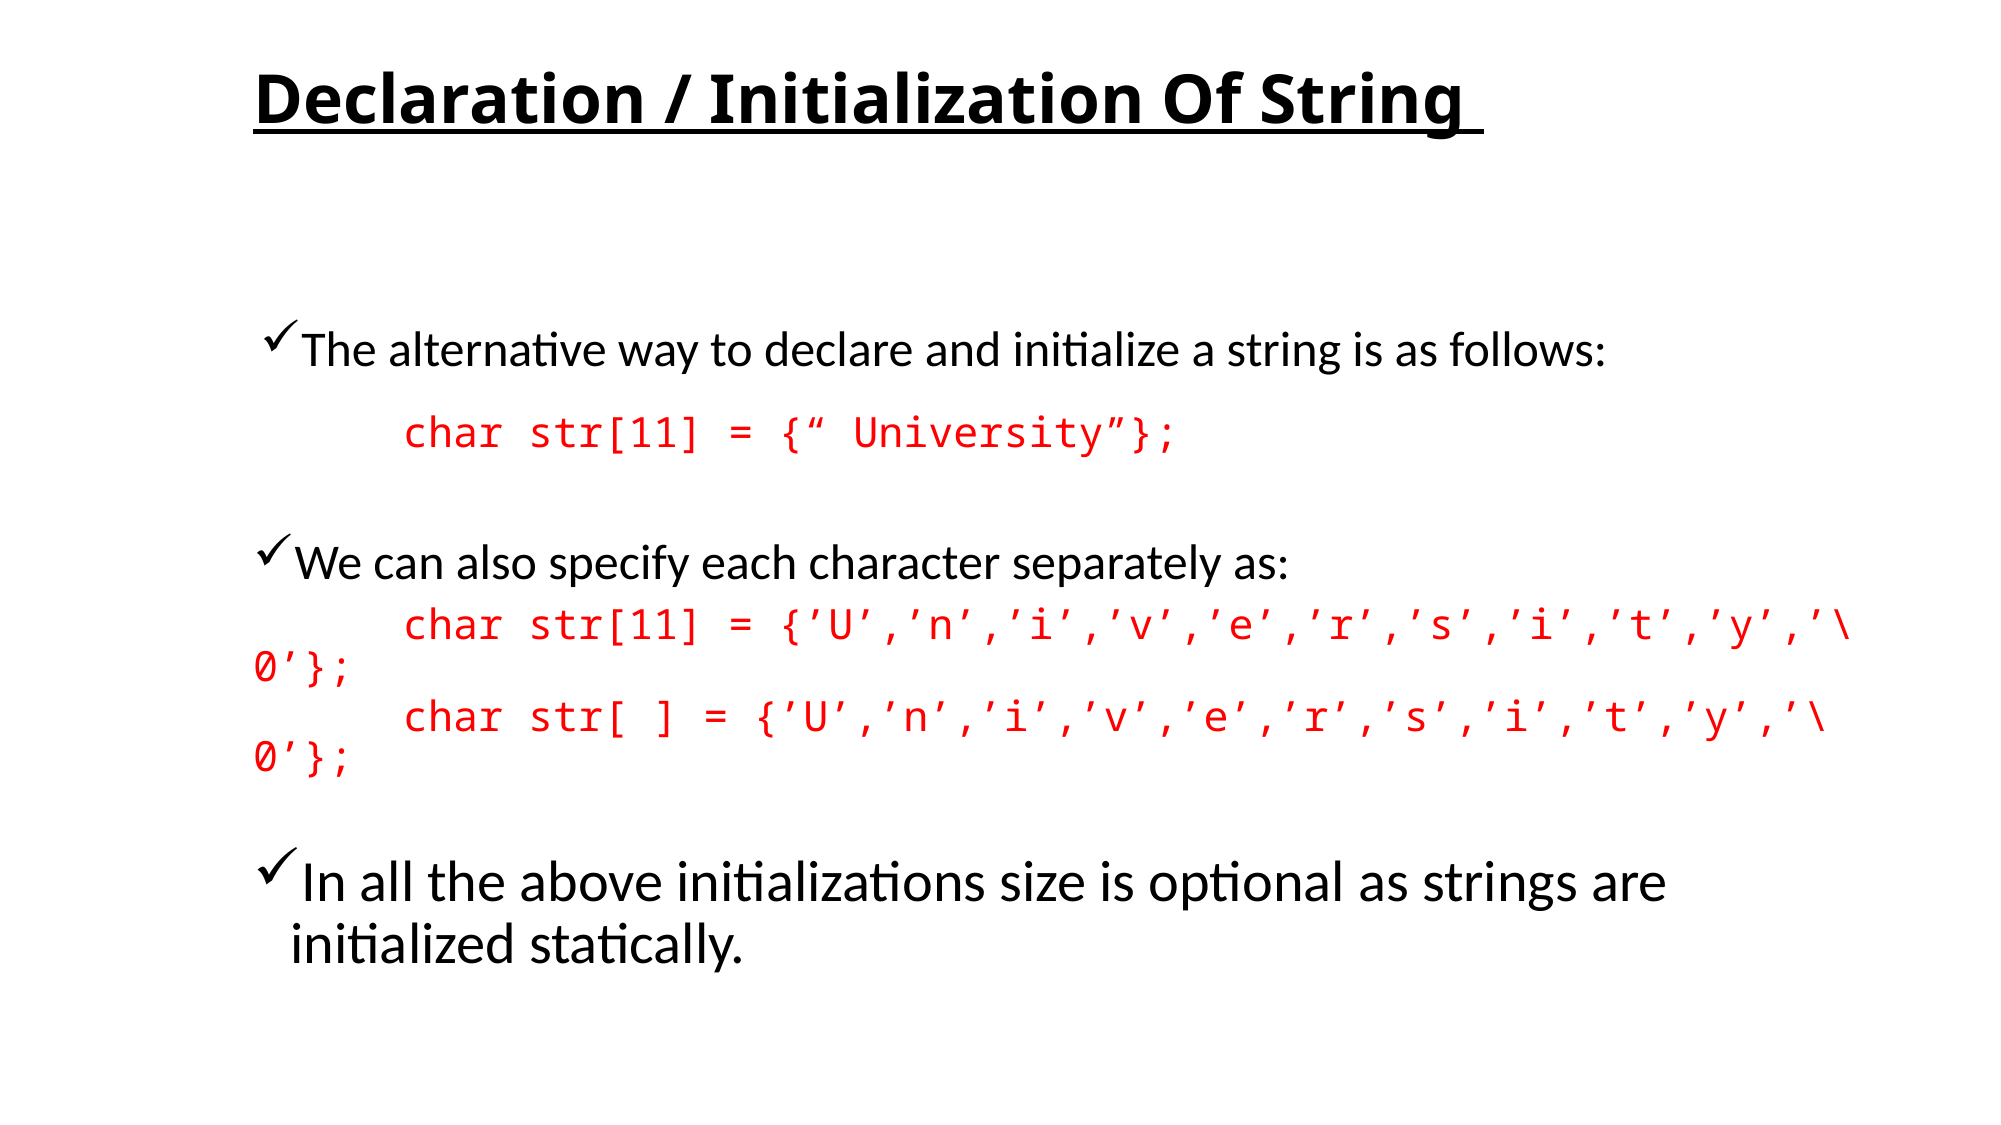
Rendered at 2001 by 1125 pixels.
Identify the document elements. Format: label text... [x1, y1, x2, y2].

list The alternative way to declare and initialize a string is as follows: char str[11] = {“ University”}; We can also specify each character separately as: char str[11] = {’U’,’n’,’i’,’v’,’e’,’r’,’s’,’i’,’t’,’y’,’\0’}; char str[ ] = {’U’,’n’,’i’,’v’,’e’,’r’,’s’,’i’,’t’,’y’,’\0’}; In all the above initializations size is optional as strings are initialized statically. [238, 315, 1895, 1040]
title Declaration / Initialization Of String [238, 56, 1814, 229]
